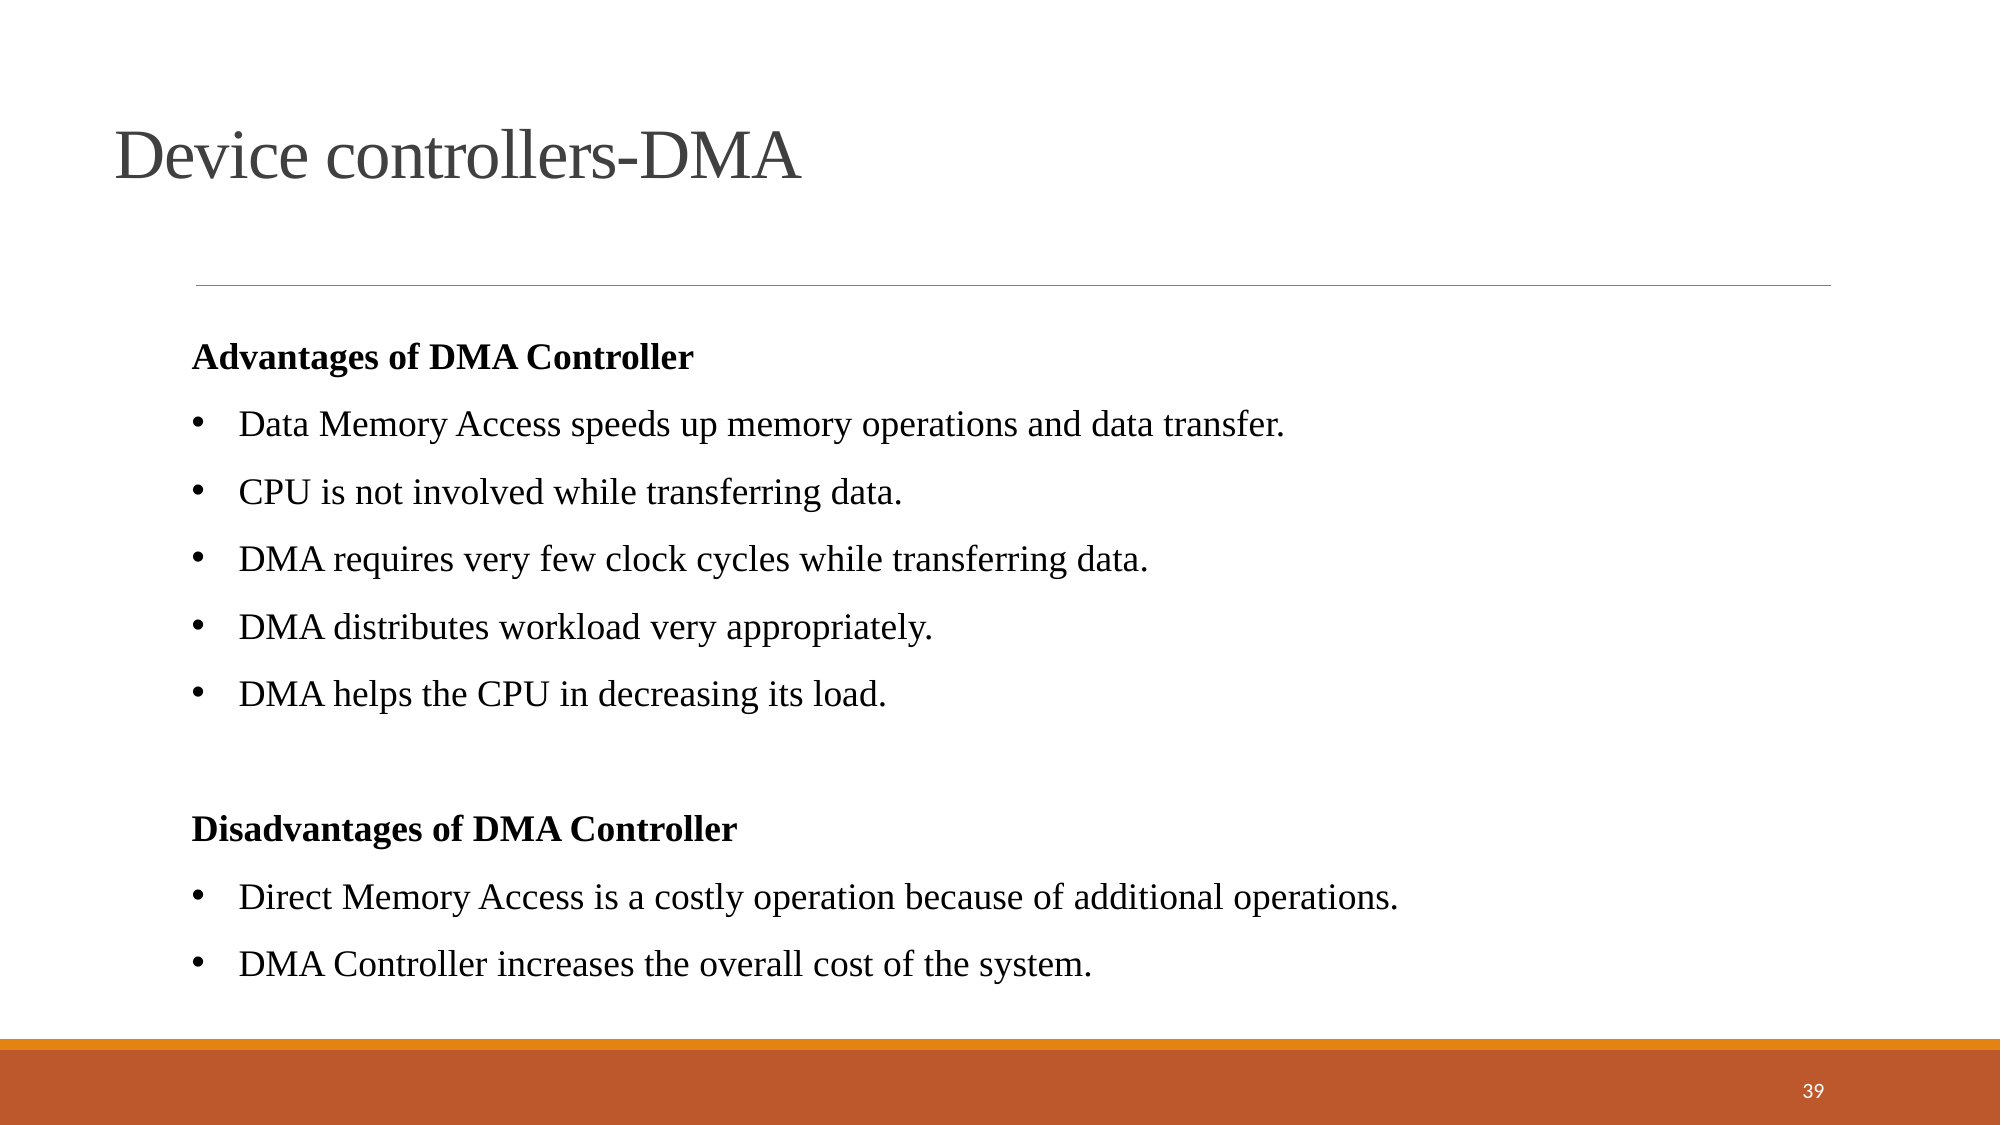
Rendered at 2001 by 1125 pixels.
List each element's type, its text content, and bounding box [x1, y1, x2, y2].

slide_number 39 [1624, 1059, 1840, 1120]
text_box Advantages of DMA Controller Data Memory Access speeds up memory operations and data transfer. CPU is not involved while transferring data. DMA requires very few clock cycles while transferring data. DMA distributes workload very appropriately. DMA helps the CPU in decreasing its load. Disadvantages of DMA Controller Direct Memory Access is a costly operation because of additional operations. DMA Controller increases the overall cost of the system. [176, 301, 1784, 992]
text_box Device controllers-DMA [99, 59, 1946, 201]
